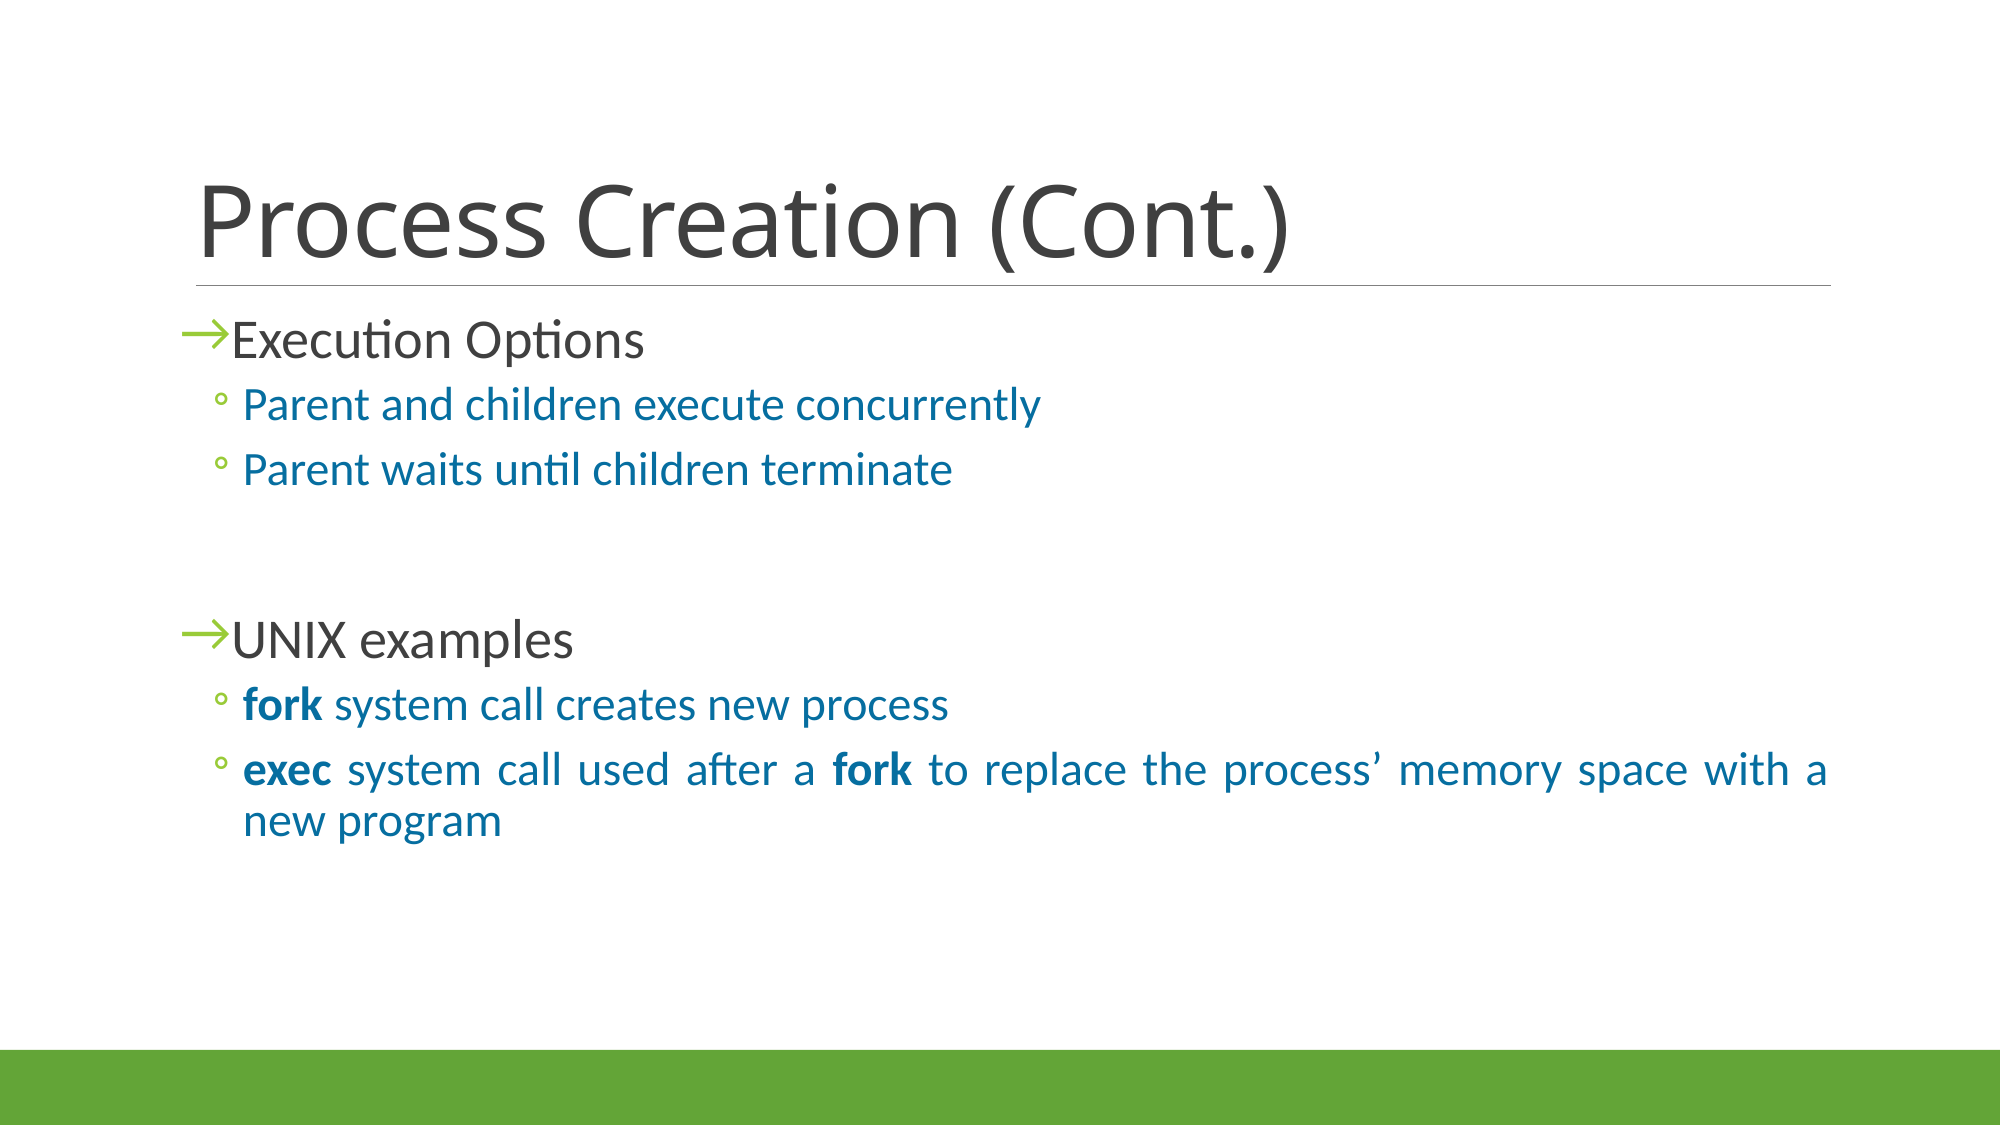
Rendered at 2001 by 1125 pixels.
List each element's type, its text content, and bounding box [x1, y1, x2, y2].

list Execution Options Parent and children execute concurrently Parent waits until children terminate UNIX examples fork system call creates new process exec system call used after a fork to replace the process’ memory space with a new program [180, 302, 1830, 963]
title Process Creation (Cont.) [180, 47, 1830, 285]
